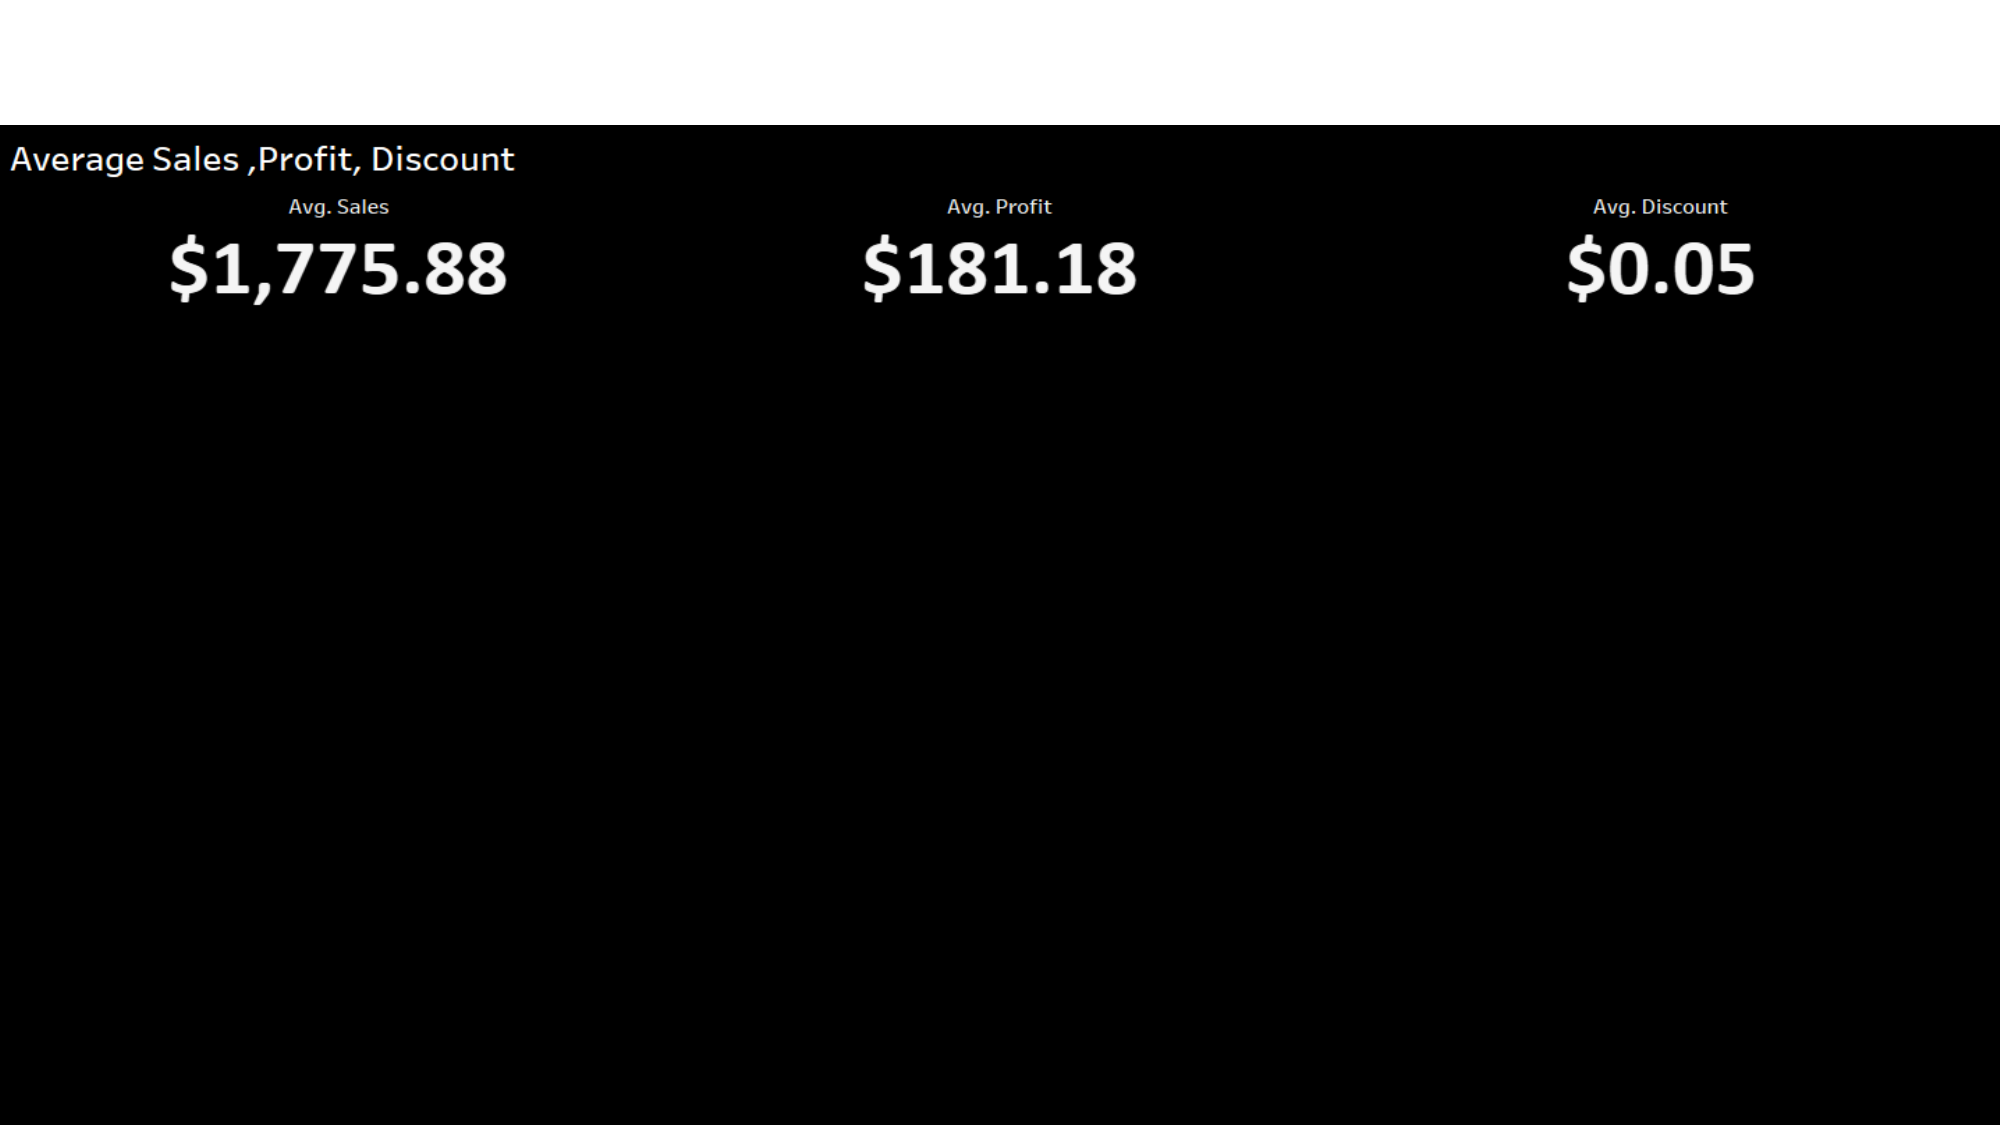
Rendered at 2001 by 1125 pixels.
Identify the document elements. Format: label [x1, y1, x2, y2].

picture [0, 125, 2000, 1125]
